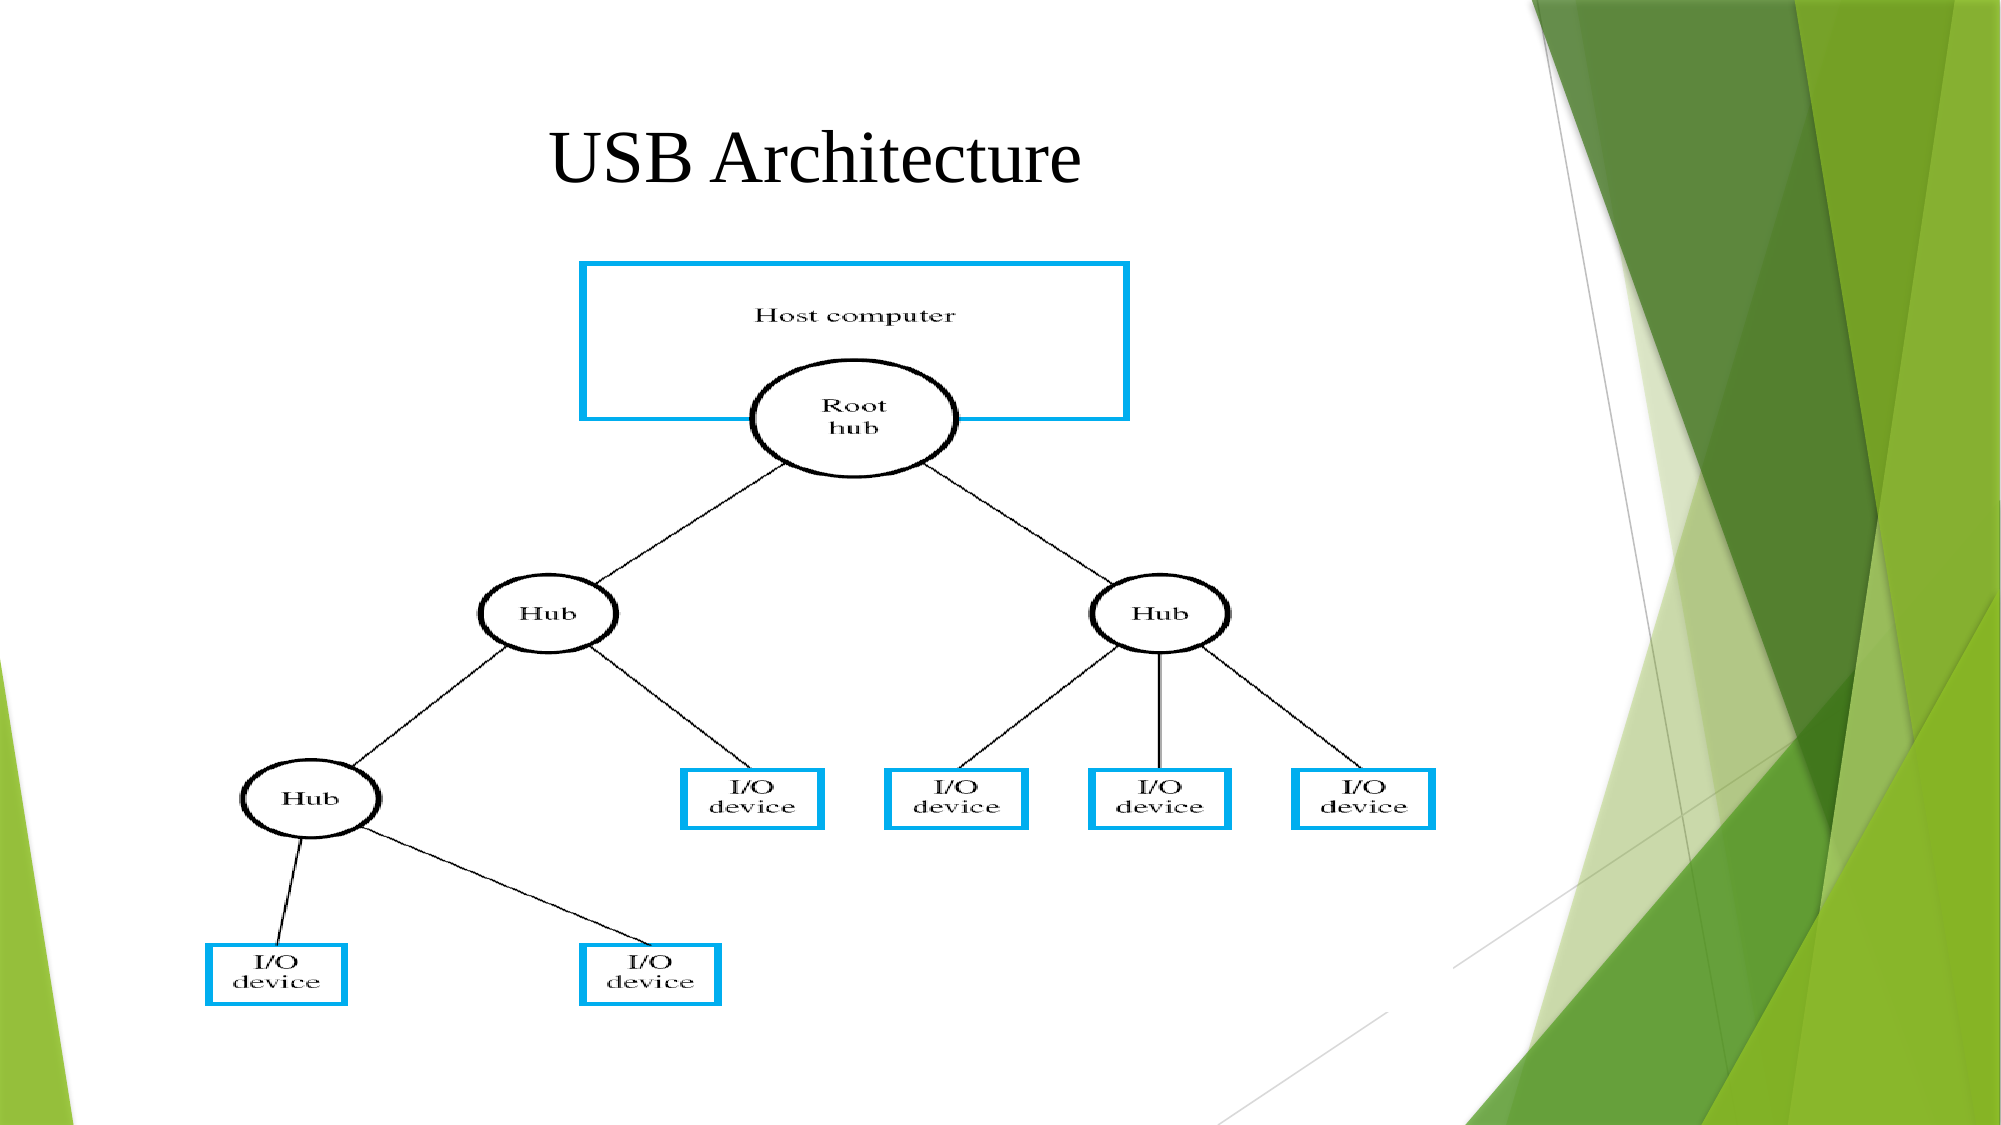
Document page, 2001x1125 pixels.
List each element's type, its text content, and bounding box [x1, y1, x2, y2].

title USB Architecture [111, 99, 1522, 317]
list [178, 240, 1454, 1013]
